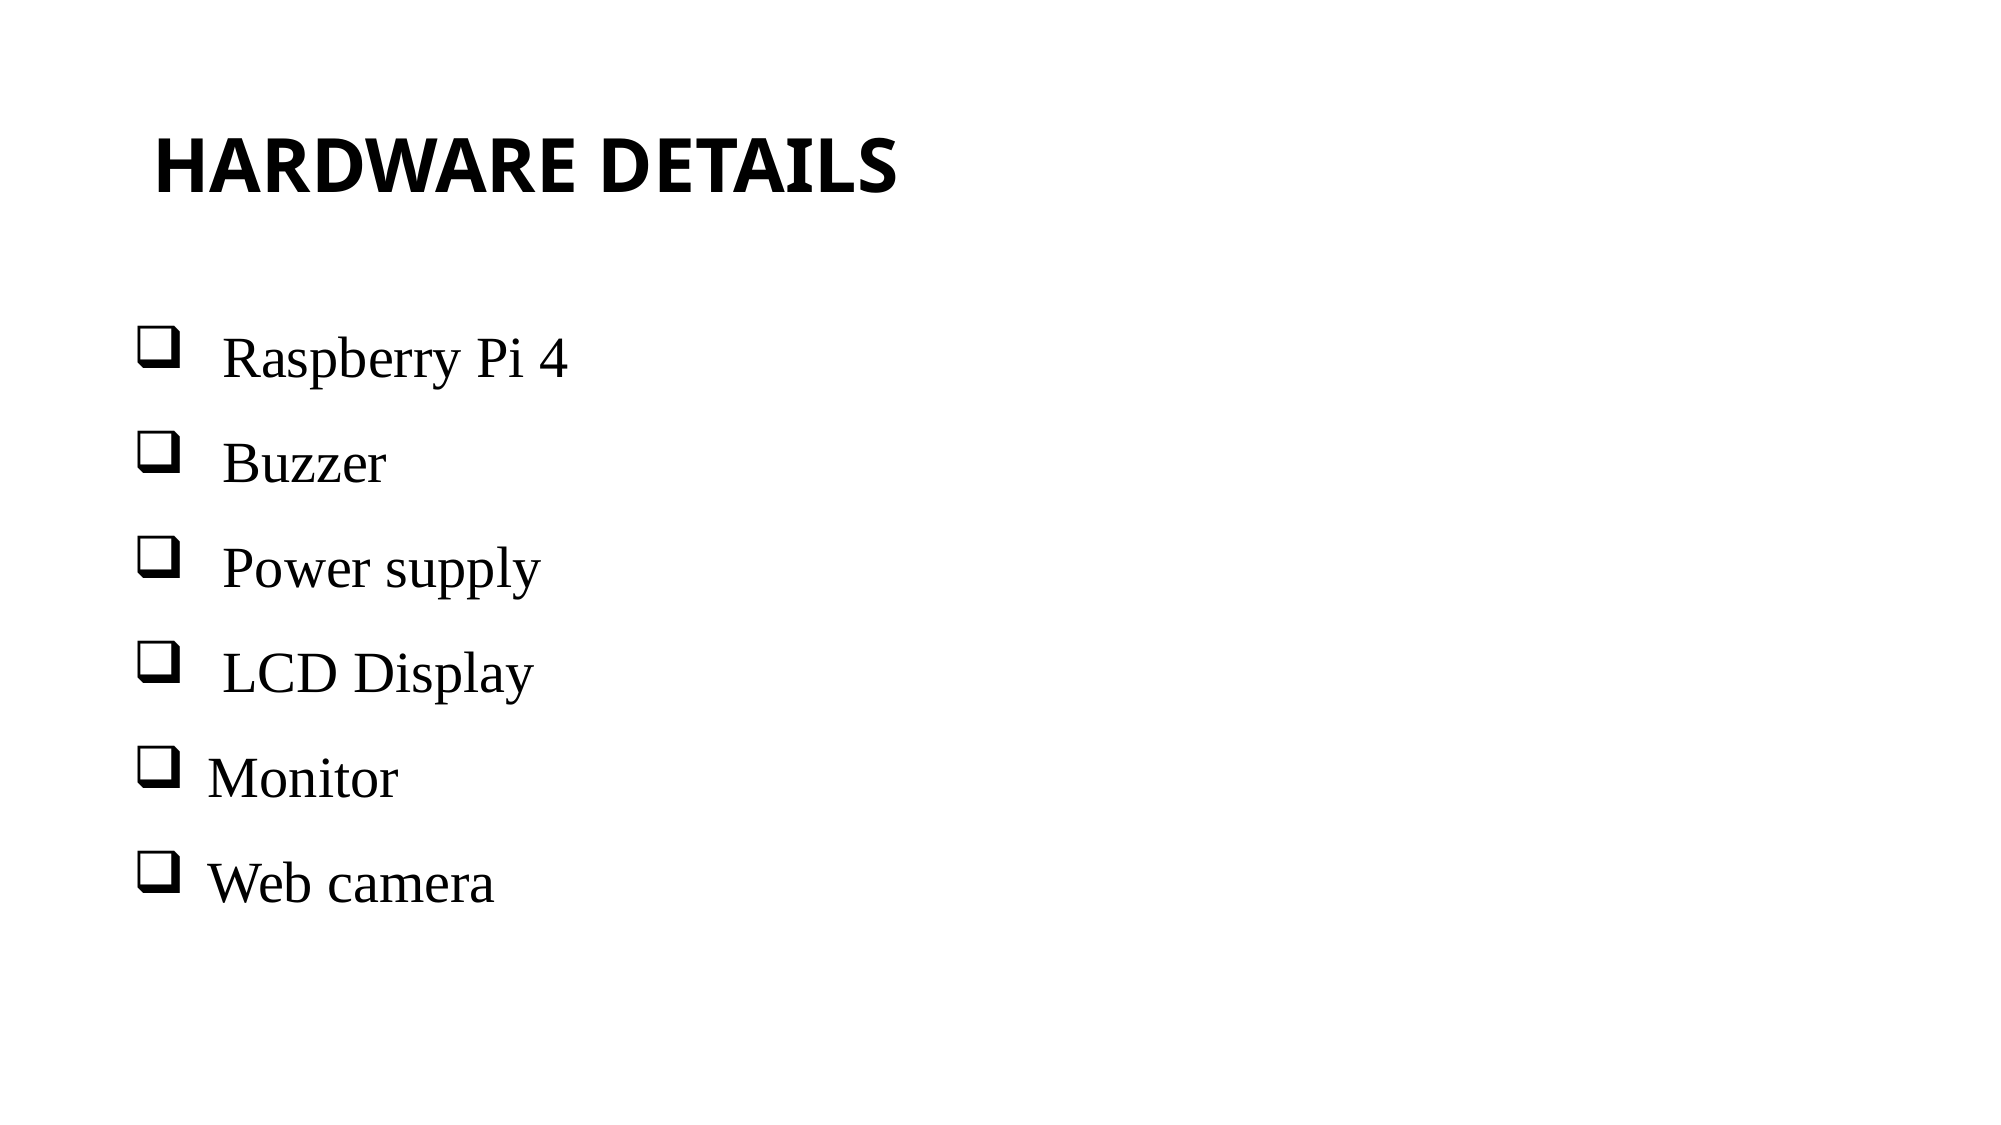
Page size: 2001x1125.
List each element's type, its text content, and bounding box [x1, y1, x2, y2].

text_box Raspberry Pi 4 Buzzer Power supply LCD Display Monitor Web camera [118, 277, 1960, 922]
title HARDWARE DETAILS [137, 59, 1863, 277]
